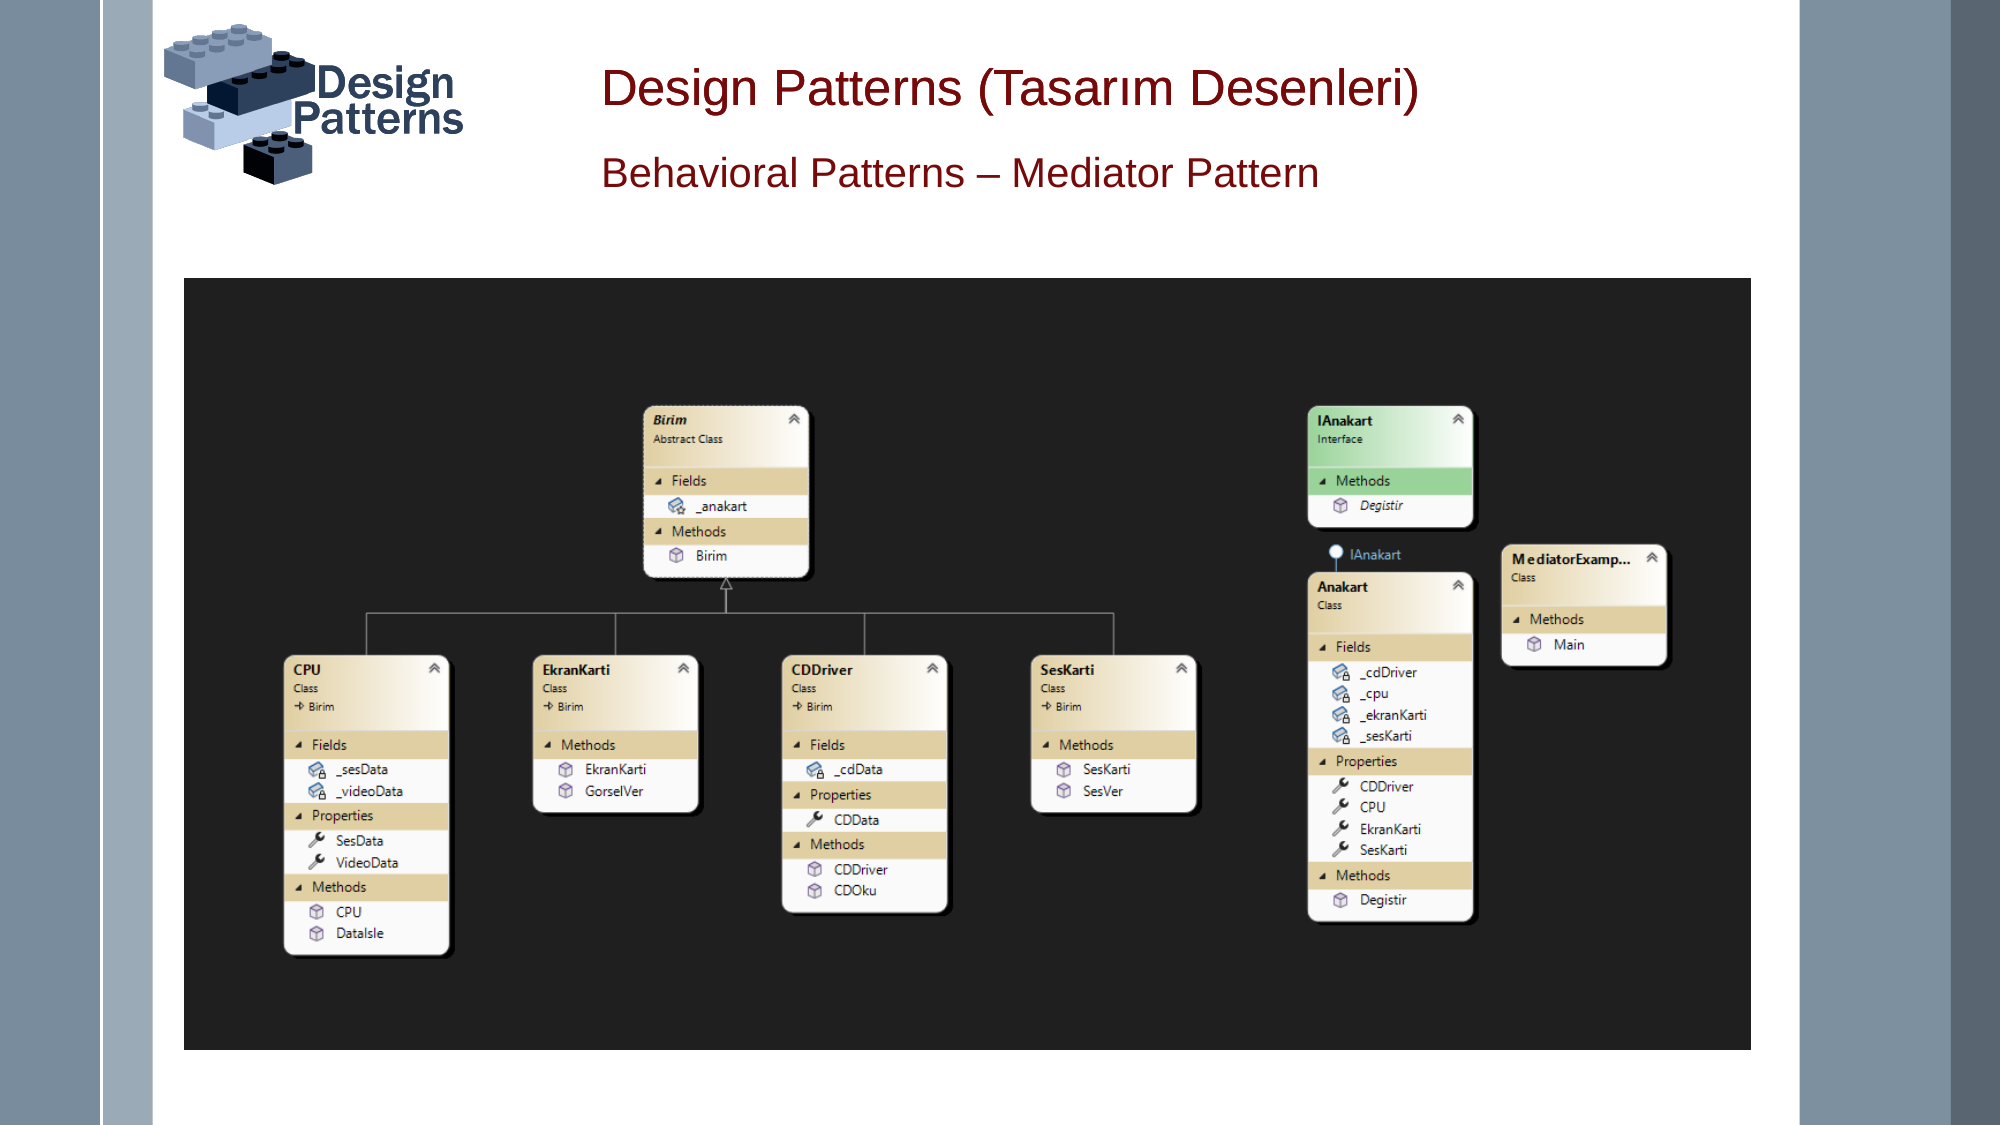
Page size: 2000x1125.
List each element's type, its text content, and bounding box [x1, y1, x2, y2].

text_box Design Patterns (Tasarım Desenleri) [586, 54, 1555, 125]
picture [184, 278, 1751, 1050]
text_box Behavioral Patterns – Mediator Pattern [586, 143, 1470, 206]
picture [161, 24, 465, 185]
